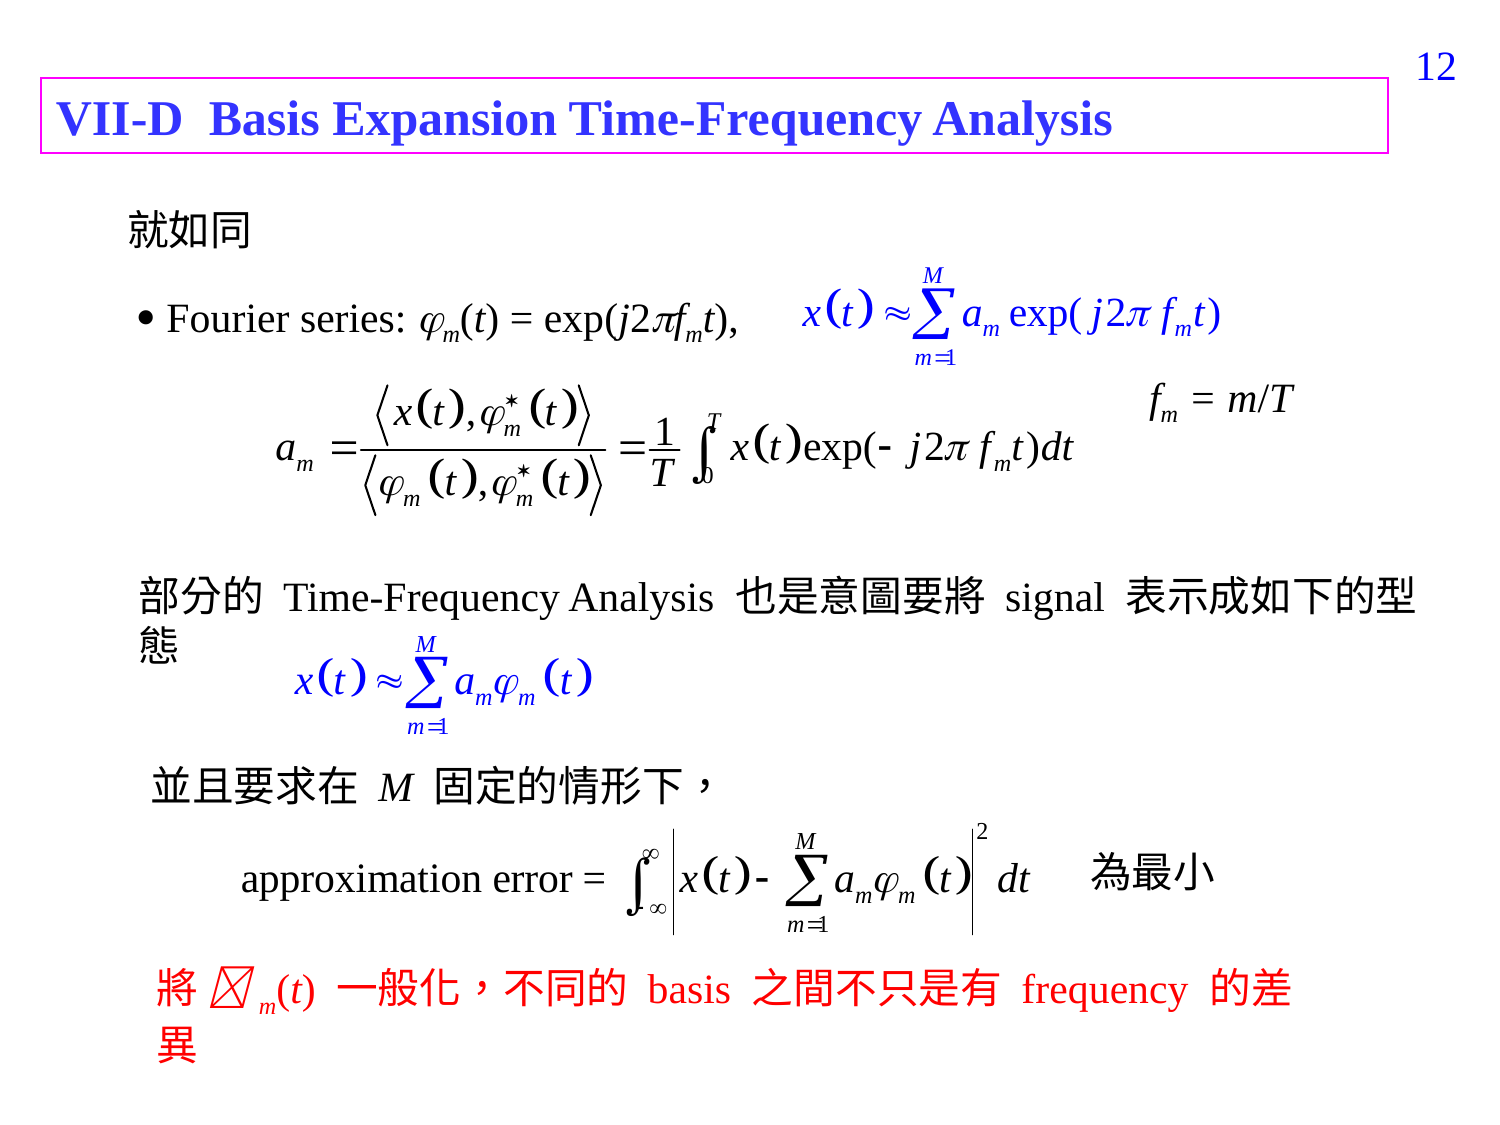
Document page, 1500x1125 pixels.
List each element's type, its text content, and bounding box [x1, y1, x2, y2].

text_box 並且要求在 M 固定的情形下， [135, 752, 868, 817]
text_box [237, 814, 1037, 941]
text_box VII-D Basis Expansion Time-Frequency Analysis [41, 78, 1388, 153]
text_box 將 m(t) 一般化，不同的 basis 之間不只是有 frequency 的差異 [141, 954, 1311, 1077]
text_box 為最小 [1075, 838, 1241, 904]
slide_number 196 [1340, 30, 1473, 110]
text_box fm = m/T [1134, 363, 1375, 435]
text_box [271, 379, 1080, 521]
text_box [796, 259, 1226, 372]
text_box  Fourier series: m(t) = exp(j2fmt), [123, 283, 791, 355]
text_box 部分的 Time-Frequency Analysis 也是意圖要將 signal 表示成如下的型態 [123, 562, 1447, 678]
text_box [289, 627, 594, 741]
text_box 就如同 [112, 196, 502, 262]
